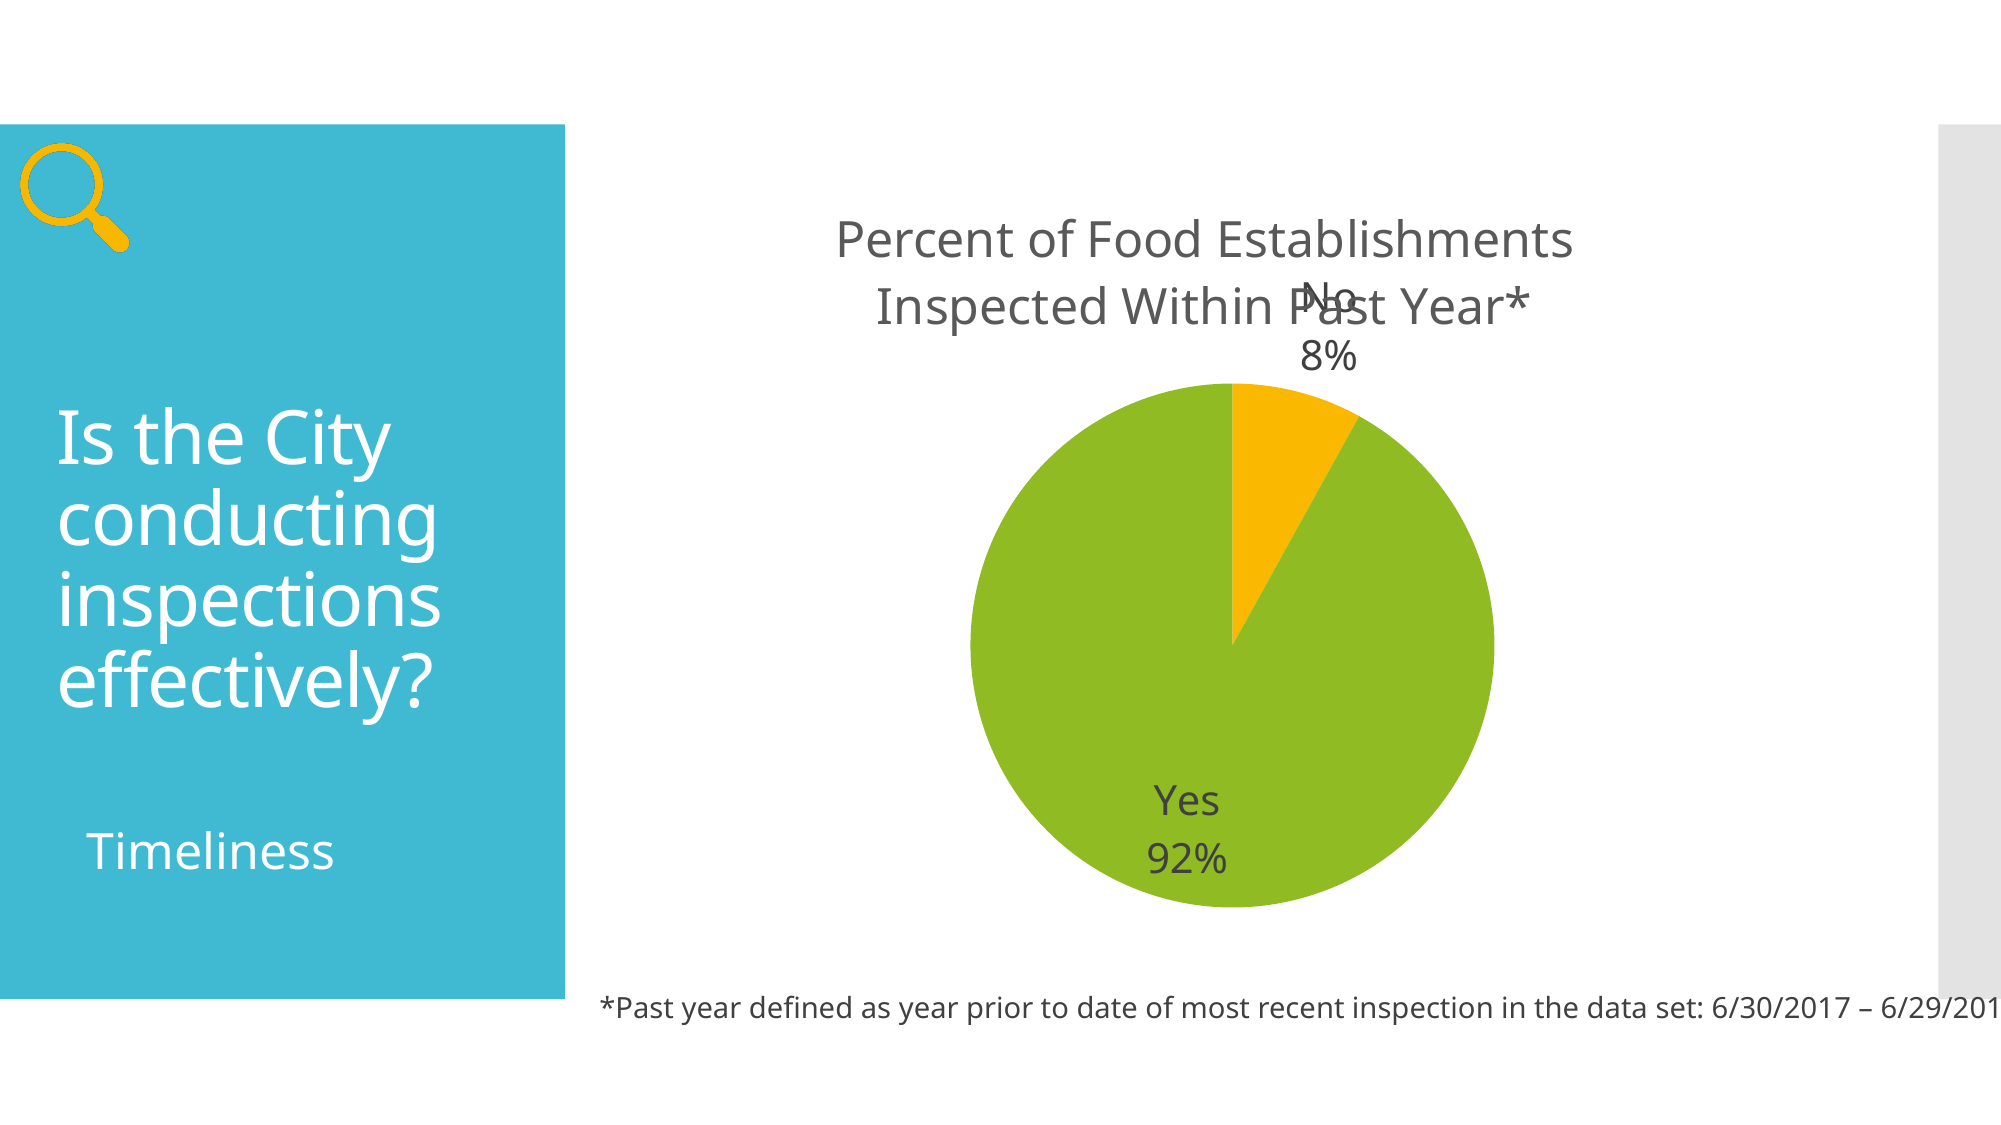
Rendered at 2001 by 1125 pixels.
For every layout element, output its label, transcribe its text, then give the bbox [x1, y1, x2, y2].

chart [634, 141, 1835, 982]
text_box [7, 131, 141, 264]
text_box *Past year defined as year prior to date of most recent inspection in the data set: 6/30/2017 – 6/29/2018 [584, 982, 1860, 1048]
text_box Timeliness [41, 752, 507, 954]
title Is the City conducting inspections effectively? [41, 184, 525, 940]
